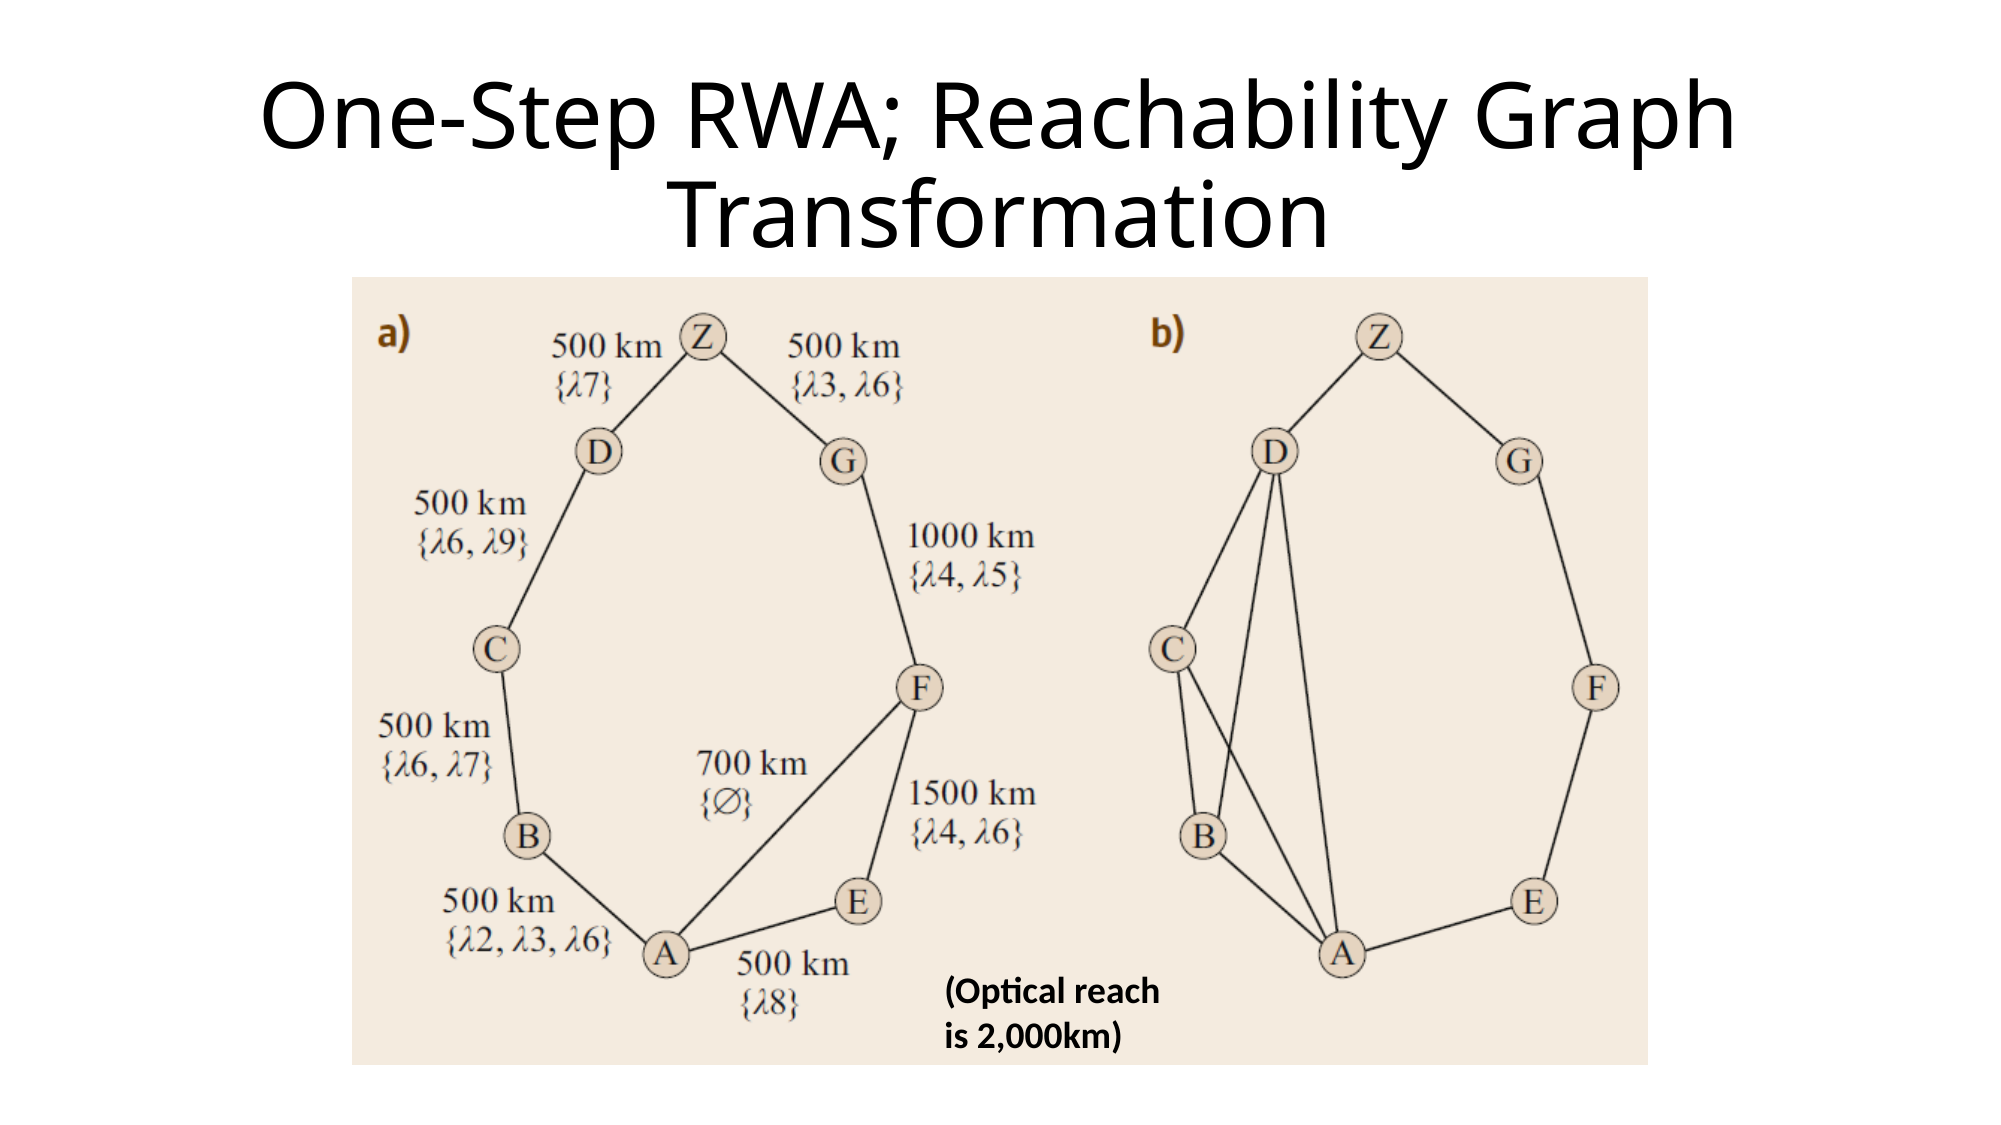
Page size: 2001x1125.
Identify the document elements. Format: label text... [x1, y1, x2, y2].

picture [351, 277, 1648, 1066]
title One-Step RWA; Reachability Graph Transformation [137, 59, 1863, 278]
